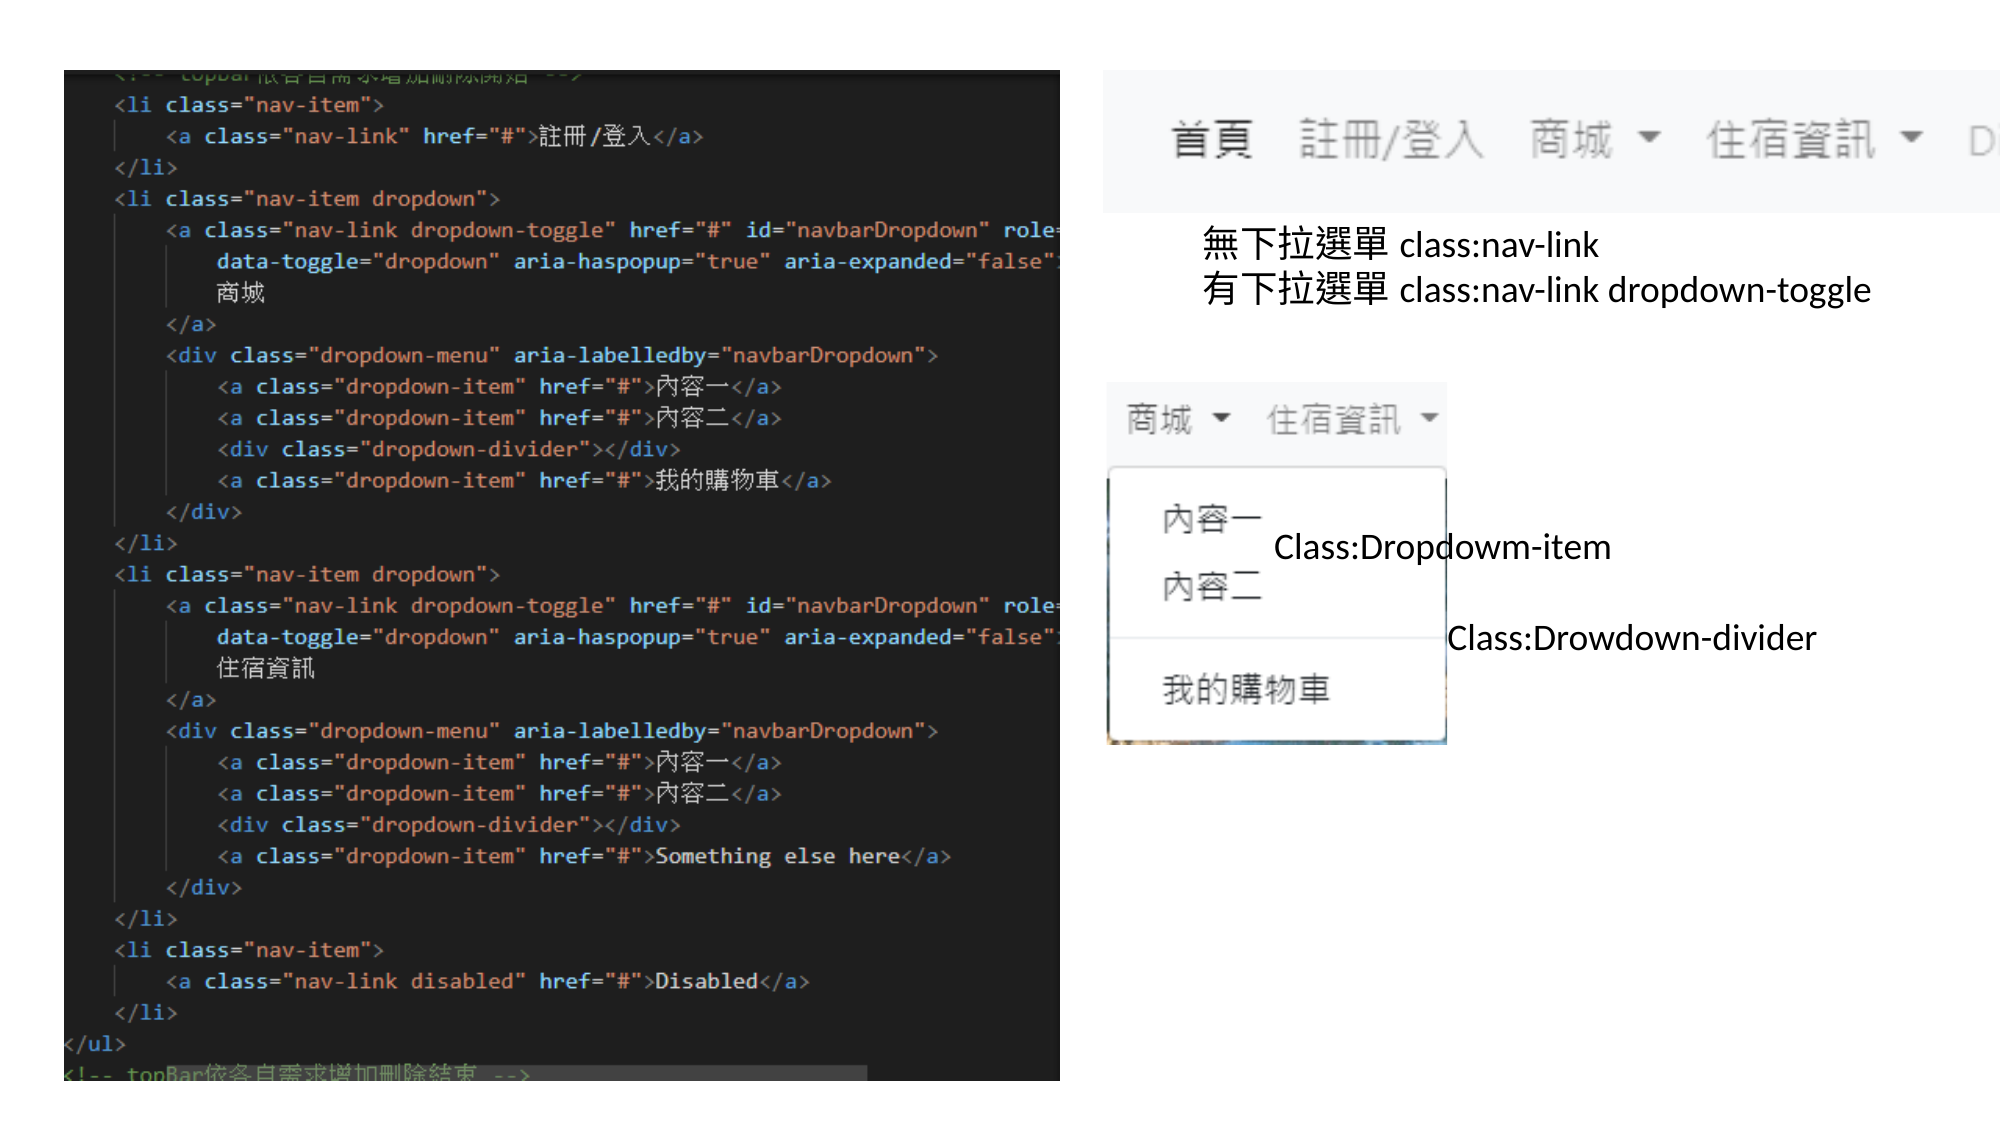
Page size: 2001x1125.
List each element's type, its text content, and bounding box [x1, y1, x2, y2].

text_box Class:Dropdowm-item [1448, 514, 1707, 575]
text_box 無下拉選單class:nav-link 有下拉選單class:nav-link dropdown-toggle [1188, 213, 1918, 362]
picture [64, 70, 1060, 1081]
picture [1103, 70, 2000, 213]
picture [1106, 382, 1448, 746]
text_box Class:Drowdown-divider [1448, 605, 1839, 666]
